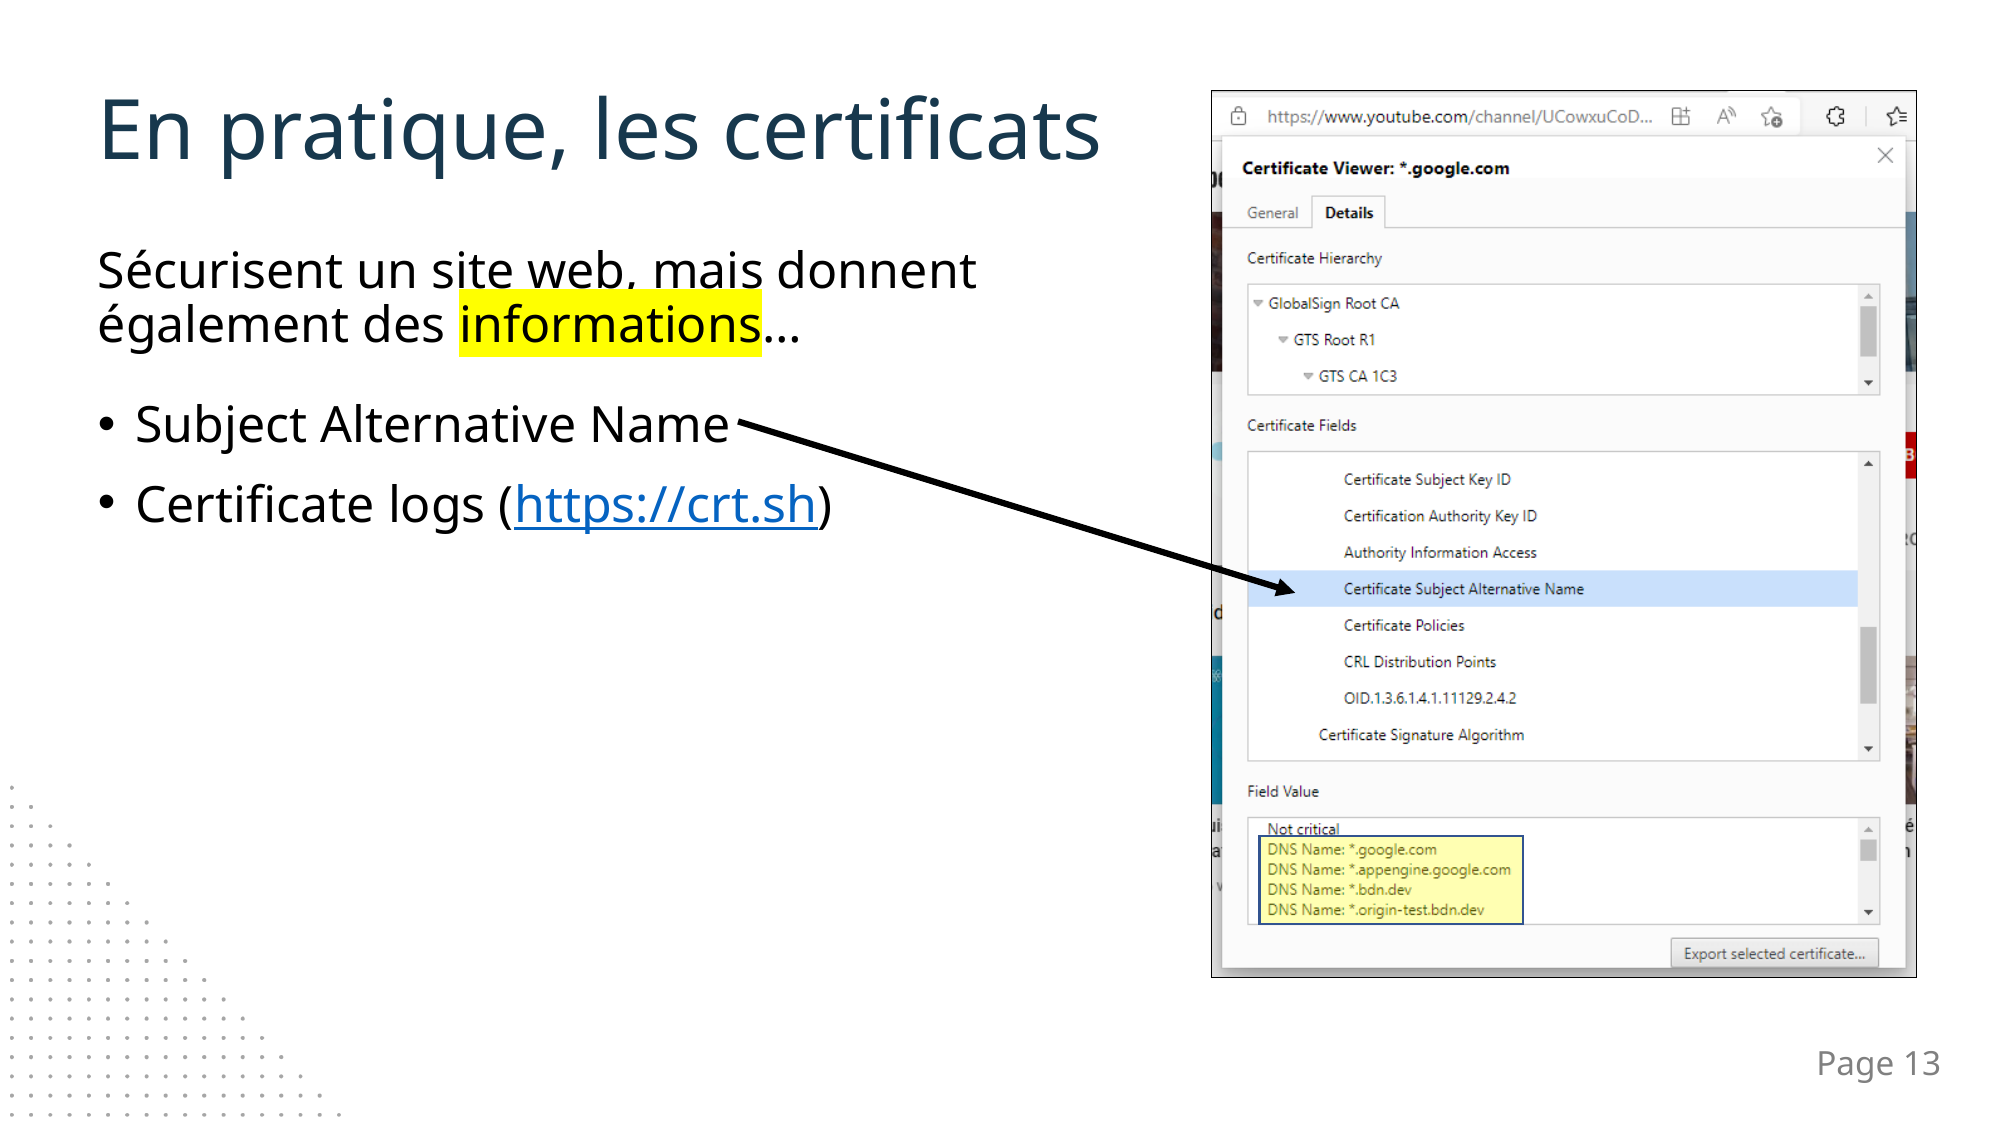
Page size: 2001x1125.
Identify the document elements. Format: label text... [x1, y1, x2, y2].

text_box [737, 421, 1296, 593]
title En pratique, les certificats [82, 62, 1783, 203]
picture [9, 785, 341, 1117]
list Sécurisent un site web, mais donnent également des informations… Subject Alternative Name Certificate logs (https://crt.sh) [82, 237, 1040, 1014]
text_box Page 13 [1727, 1034, 1956, 1125]
picture [1211, 90, 1918, 978]
